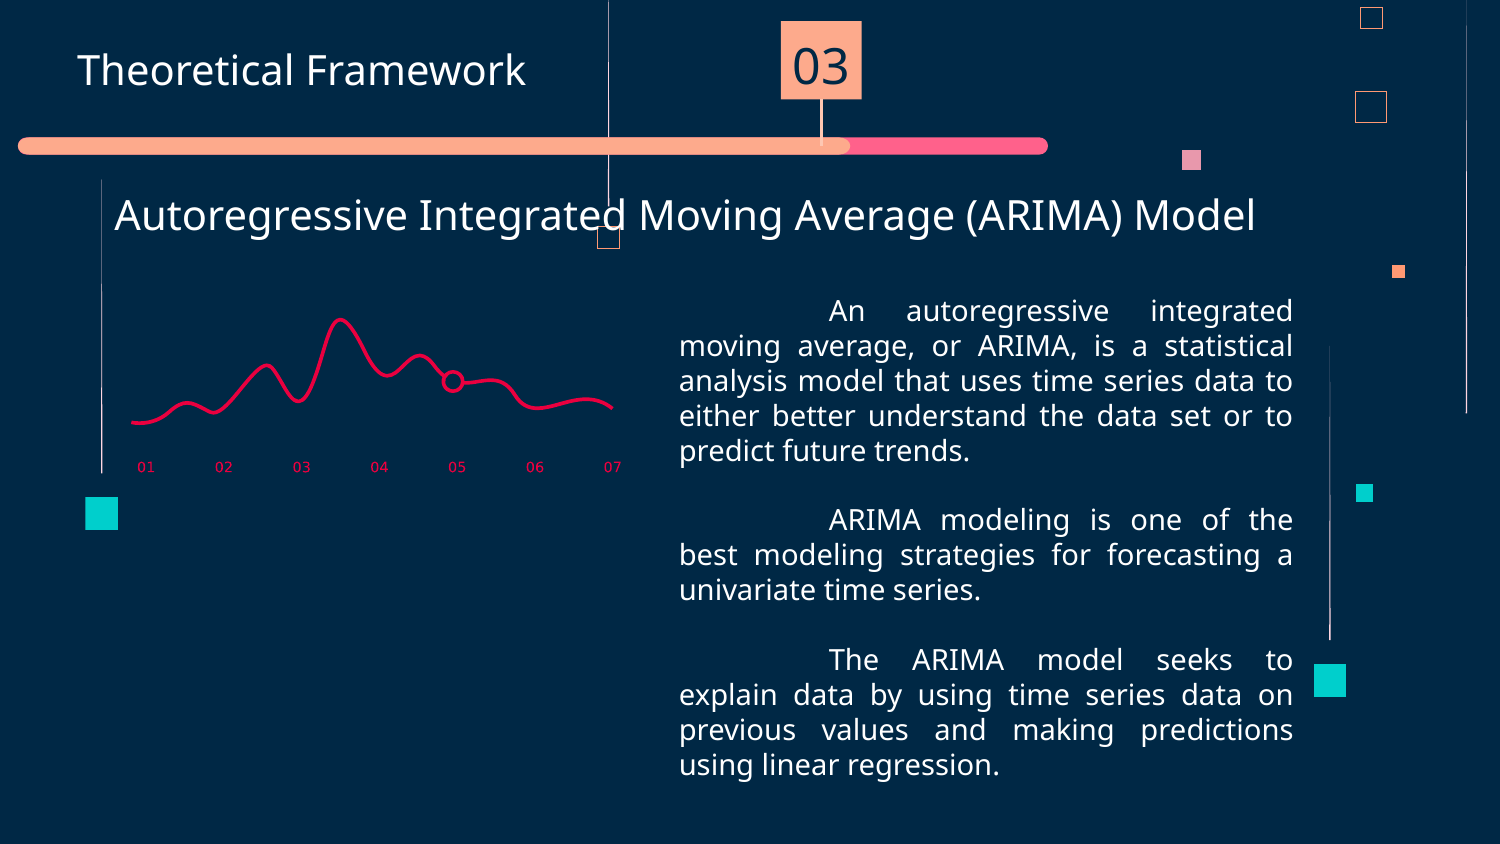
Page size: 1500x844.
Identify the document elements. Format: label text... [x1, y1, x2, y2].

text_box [130, 317, 621, 473]
text_box An autoregressive integrated moving average, or ARIMA, is a statistical analysis model that uses time series data to either better understand the data set or to predict future trends. ARIMA modeling is one of the best modeling strategies for forecasting a univariate time series. The ARIMA model seeks to explain data by using time series data on previous values and making predictions using linear regression. [663, 276, 1309, 669]
text_box [843, 137, 1048, 153]
text_box [780, 21, 862, 26]
title 03 [740, 26, 902, 102]
text_box Autoregressive Integrated Moving Average (ARIMA) Model [99, 153, 1310, 254]
text_box [17, 137, 851, 155]
title Theoretical Framework [17, 32, 586, 109]
